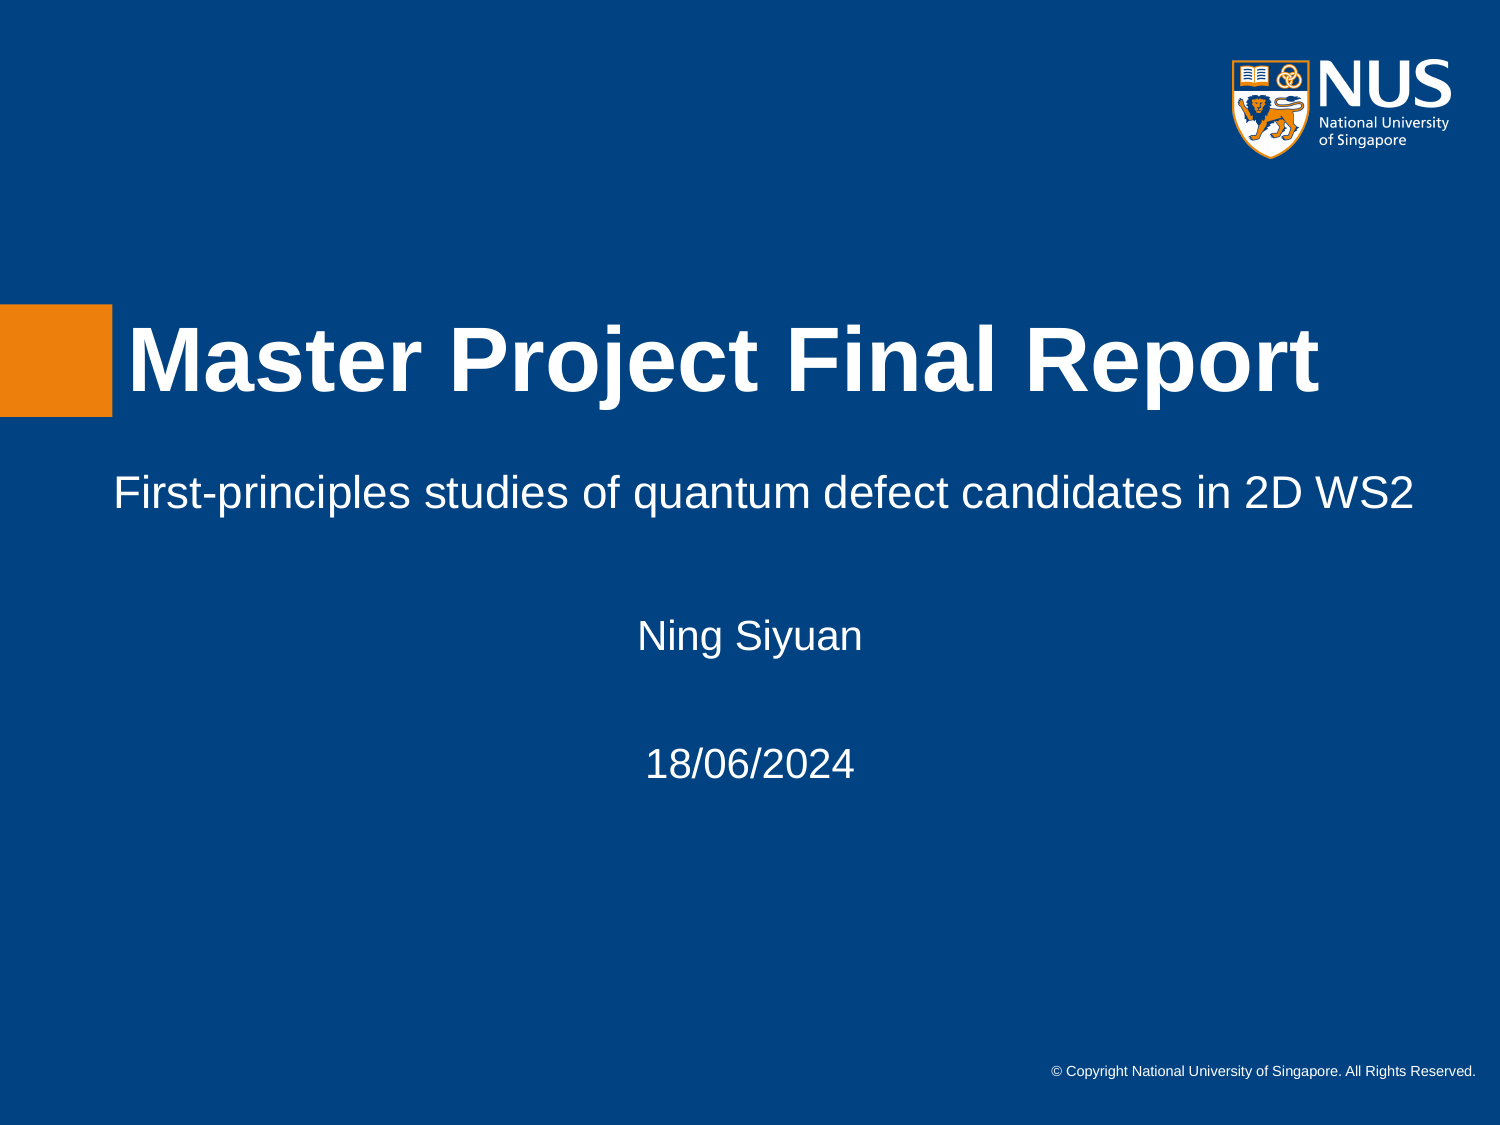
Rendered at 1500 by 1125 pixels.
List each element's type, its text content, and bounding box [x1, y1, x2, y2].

text_box First-principles studies of quantum defect candidates in 2D WS2 [98, 455, 1432, 525]
picture [1232, 59, 1451, 159]
title Master Project Final Report [112, 304, 1500, 429]
subtitle Ning Siyuan 18/06/2024 [561, 606, 939, 798]
